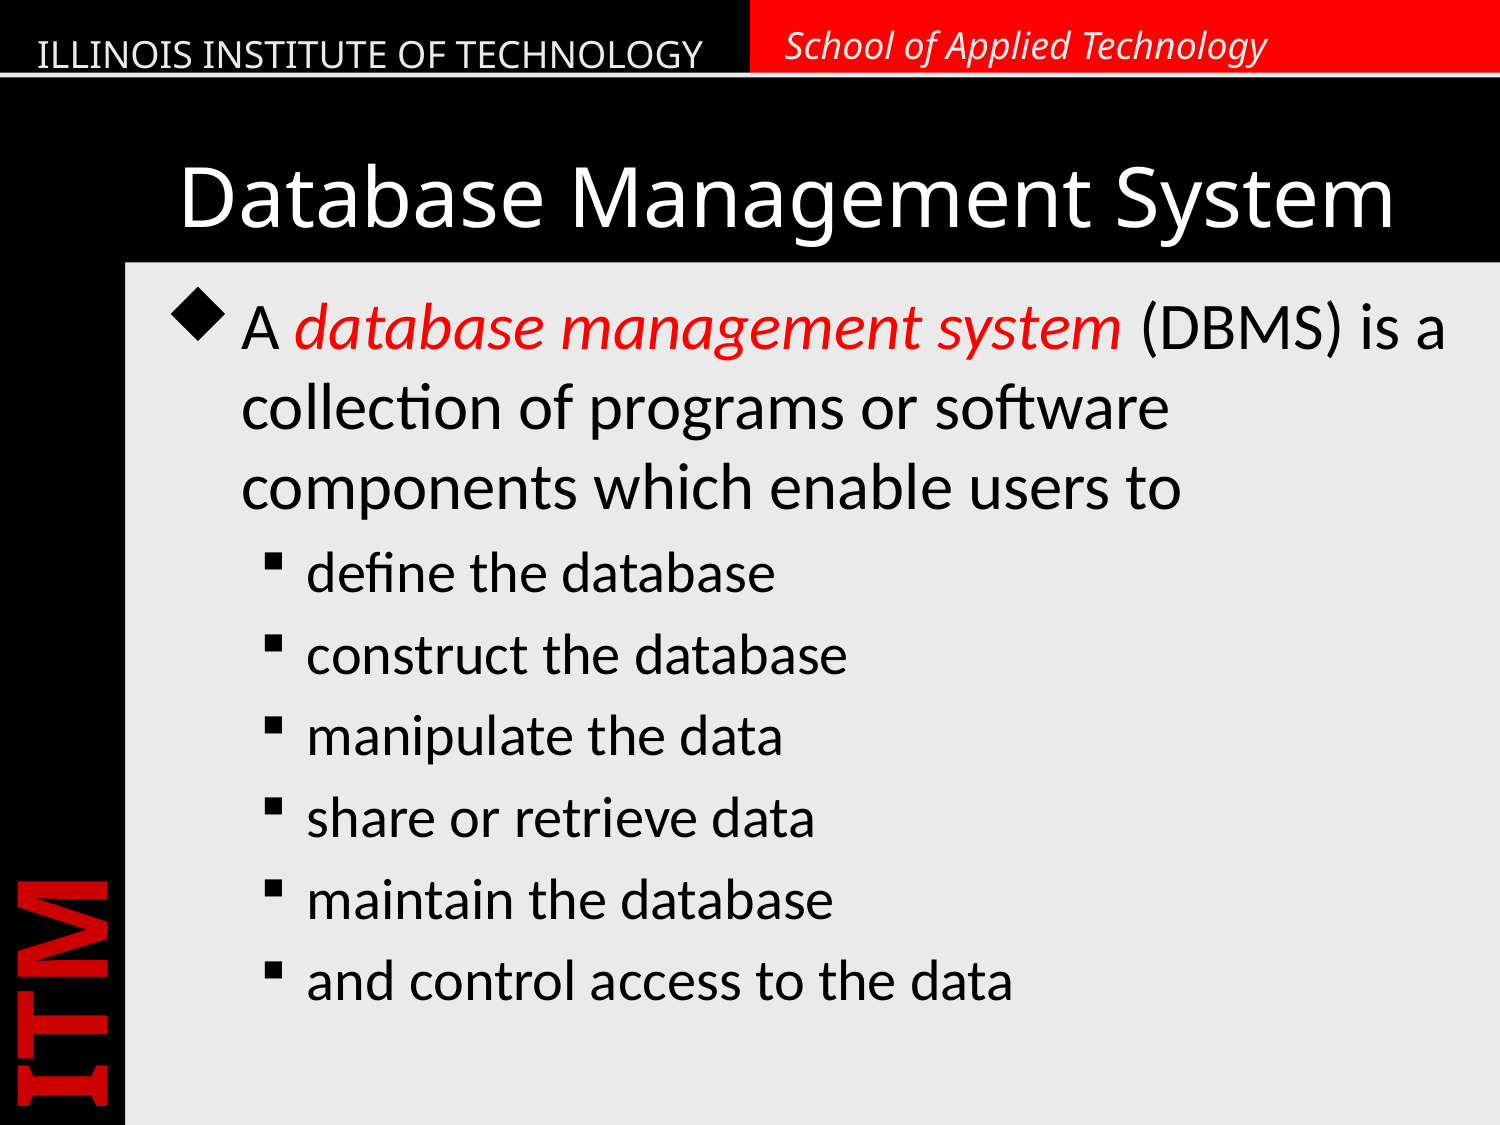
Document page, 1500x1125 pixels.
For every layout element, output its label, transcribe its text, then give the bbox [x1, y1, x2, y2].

title Database Management System [162, 124, 1426, 263]
list A database management system (DBMS) is a collection of programs or software components which enable users to define the database construct the database manipulate the data share or retrieve data maintain the database and control access to the data [149, 274, 1500, 1125]
